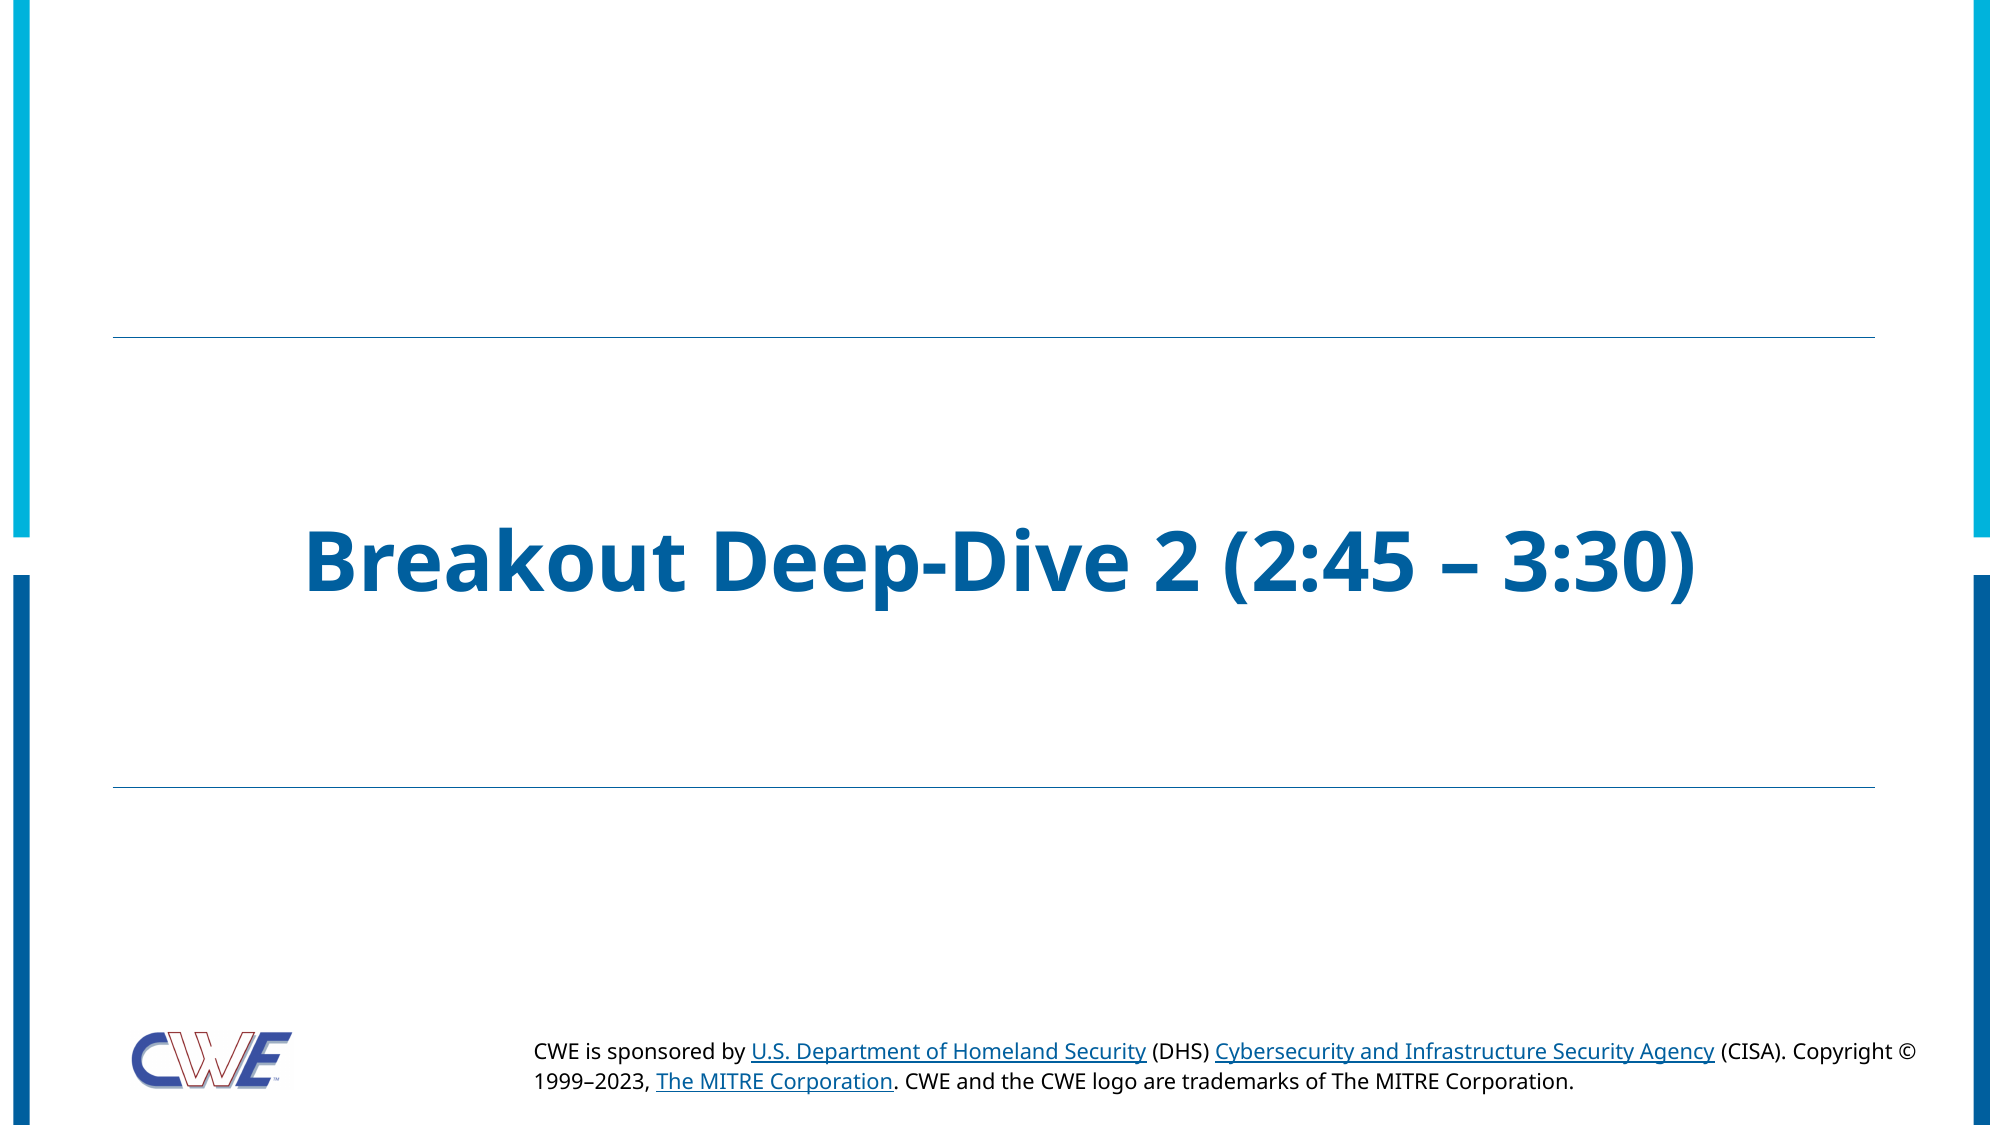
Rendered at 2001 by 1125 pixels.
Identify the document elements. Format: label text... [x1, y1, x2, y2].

picture [130, 1030, 294, 1090]
title Breakout Deep-Dive 2 (2:45 – 3:30) [112, 413, 1888, 710]
